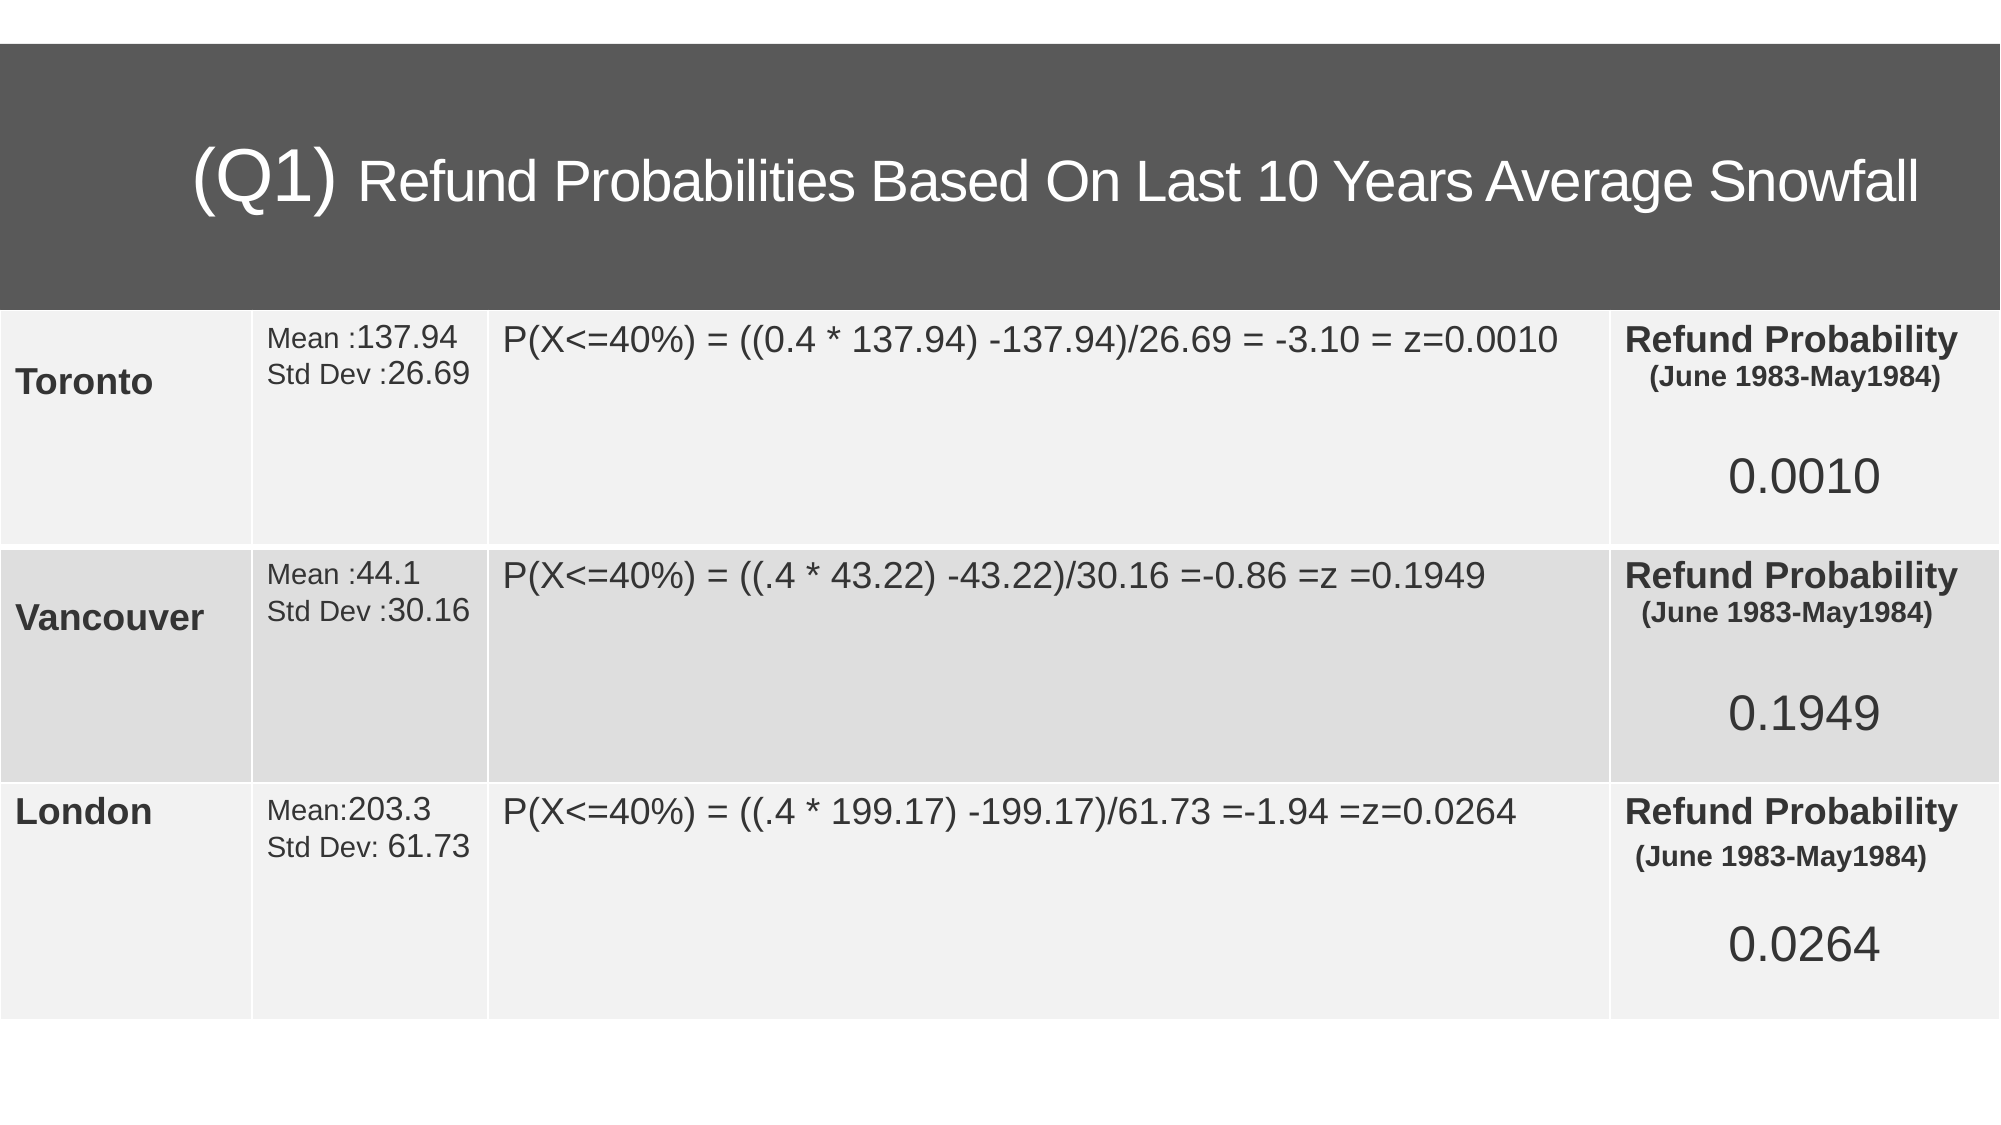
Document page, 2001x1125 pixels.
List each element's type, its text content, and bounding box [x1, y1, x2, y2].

table_header Toronto [1, 311, 251, 544]
table_header Refund Probability (June 1983-May1984) 0.0010 [1611, 311, 1999, 544]
table_cell Refund Probability (June 1983-May1984) 0.1949 [1611, 550, 1999, 782]
table_header P(X<=40%) = ((0.4 * 137.94) -137.94)/26.69 = -3.10 = z=0.0010 [489, 311, 1609, 544]
table_cell Mean:203.3 Std Dev: 61.73 [253, 784, 487, 1019]
table_header Mean :137.94 Std Dev :26.69 [253, 311, 487, 544]
table_cell Mean :44.1 Std Dev :30.16 [253, 550, 487, 782]
table_cell Vancouver [1, 550, 251, 782]
table_cell London [1, 784, 251, 1019]
title (Q1) Refund Probabilities Based On Last 10 Years Average Snowfall [0, 43, 2000, 310]
table_cell Refund Probability (June 1983-May1984) 0.0264 [1611, 784, 1999, 1019]
table_cell P(X<=40%) = ((.4 * 43.22) -43.22)/30.16 =-0.86 =z =0.1949 [489, 550, 1609, 782]
table_cell P(X<=40%) = ((.4 * 199.17) -199.17)/61.73 =-1.94 =z=0.0264 [489, 784, 1609, 1019]
